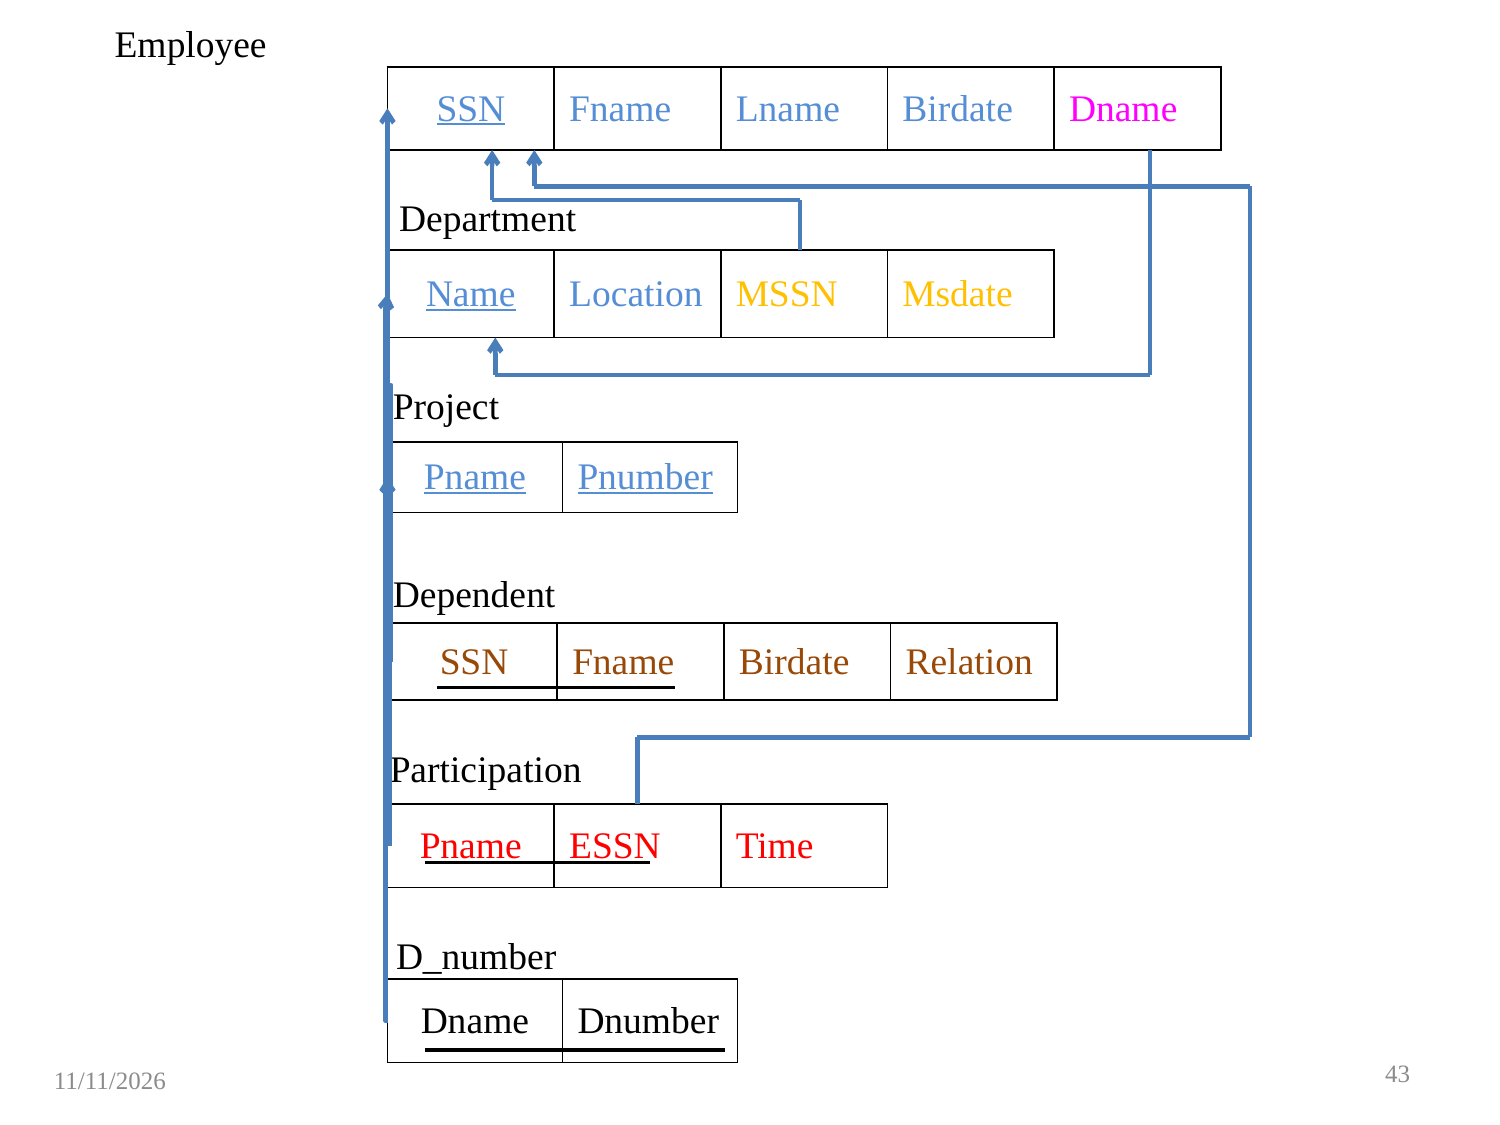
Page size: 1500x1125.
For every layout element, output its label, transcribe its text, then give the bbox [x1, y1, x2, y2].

text_box Project [395, 374, 613, 435]
text_box D_number [394, 924, 616, 985]
table_header Msdate [888, 251, 1053, 337]
table_header Fname [558, 624, 723, 699]
text_box Dependent [395, 562, 613, 623]
table_header Relation [891, 624, 1056, 699]
table_header MSSN [722, 251, 887, 337]
table_header Birdate [888, 68, 1053, 149]
table_header Pname [395, 443, 562, 512]
table_header Name [395, 251, 553, 337]
table_header Time [722, 805, 887, 887]
table_header Birdate [725, 624, 890, 699]
table_header Fname [555, 68, 720, 148]
table_header SSN [388, 68, 553, 149]
table_header Dname [388, 985, 562, 1062]
text_box Department [395, 186, 486, 246]
table_header SSN [395, 624, 556, 699]
text_box Employee [99, 12, 313, 73]
table_header Lname [722, 68, 887, 149]
slide_number 43 [1074, 1042, 1425, 1103]
table_header Location [555, 259, 720, 337]
table_header Pname [394, 805, 553, 887]
text_box Participation [395, 737, 610, 798]
table_header Dnumber [563, 980, 737, 1062]
table_header ESSN [555, 805, 720, 887]
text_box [387, 107, 391, 662]
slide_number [39, 1050, 389, 1110]
text_box Participation [375, 737, 381, 798]
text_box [491, 149, 801, 251]
table_header Pnumber [563, 443, 737, 512]
table_header Dname [1055, 68, 1220, 149]
